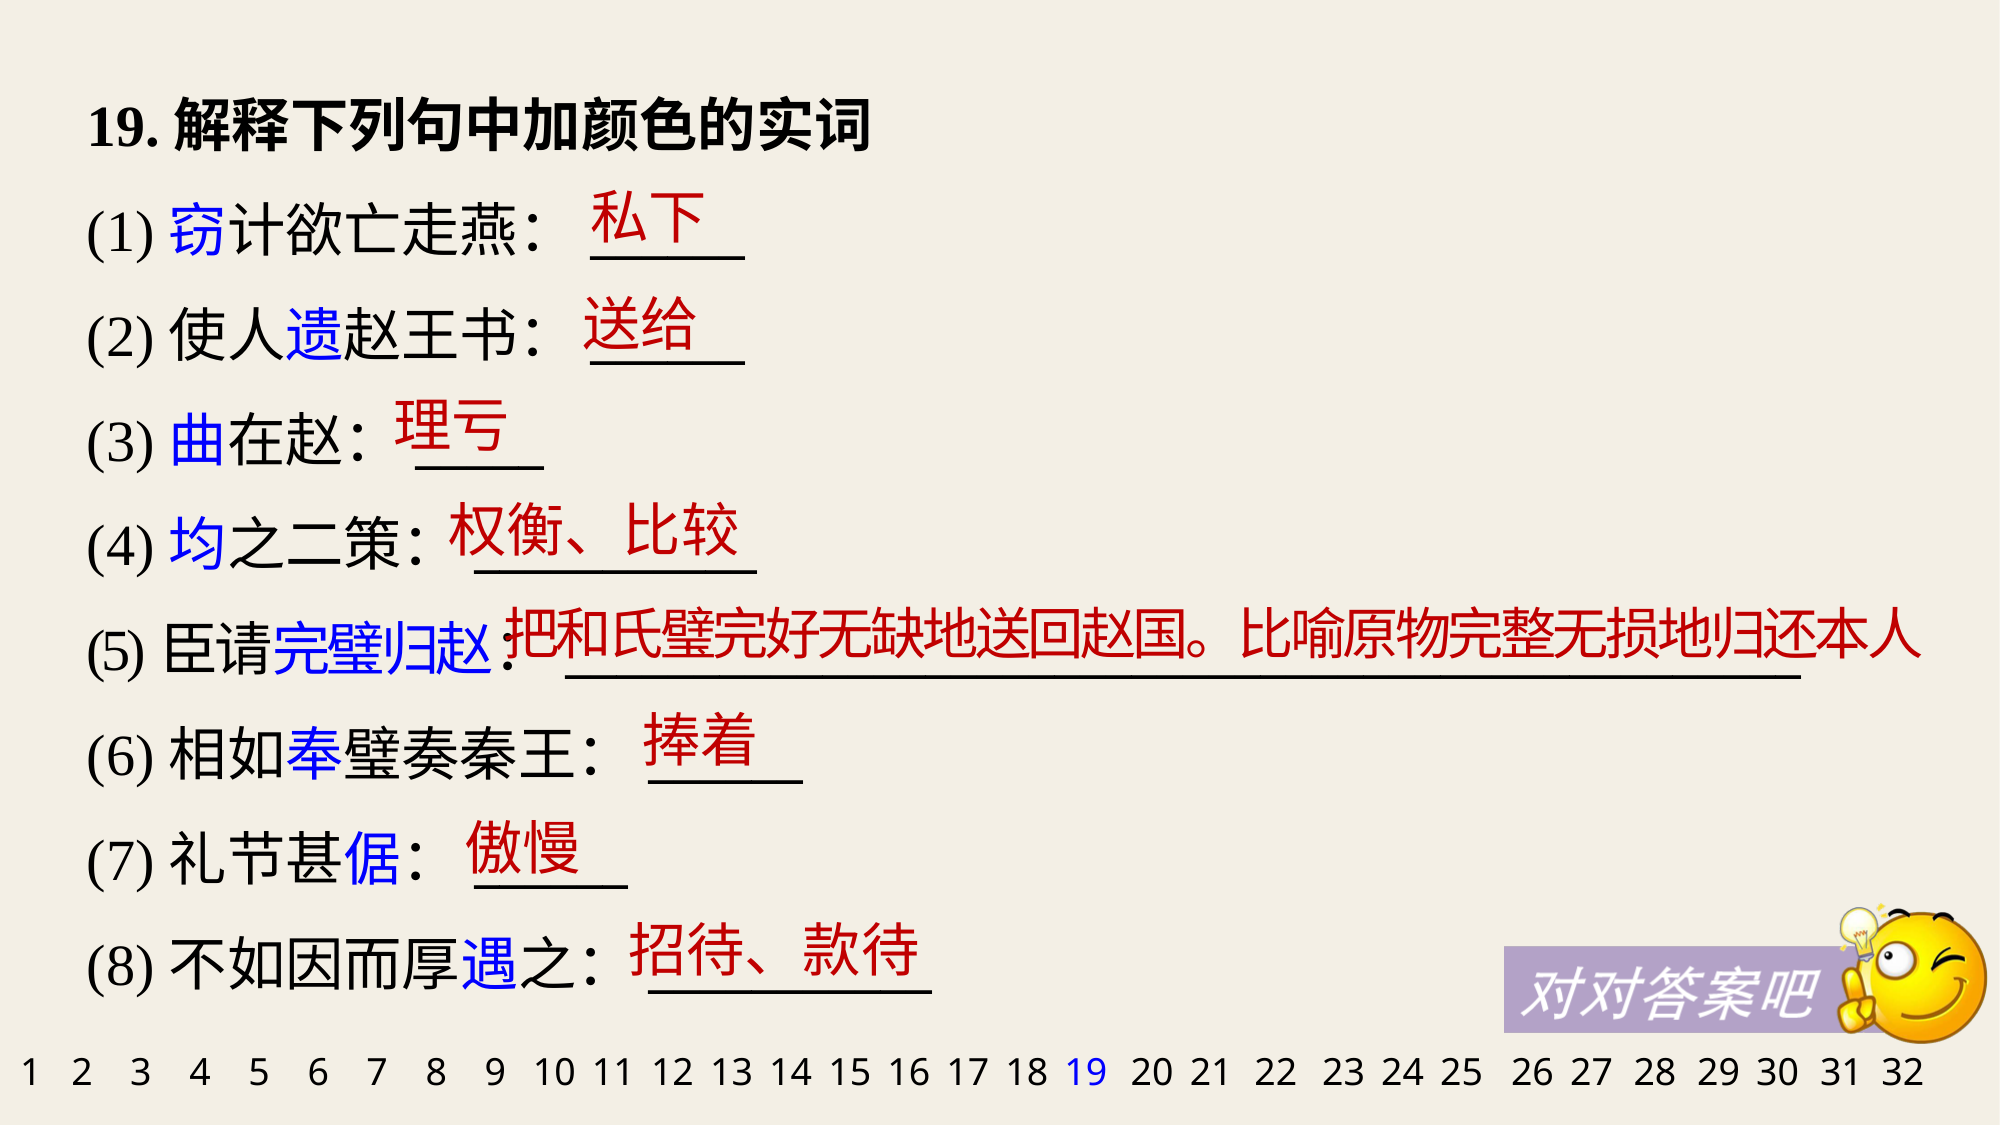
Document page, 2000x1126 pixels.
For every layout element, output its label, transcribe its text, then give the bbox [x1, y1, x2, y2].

text_box 1 [0, 1023, 49, 1118]
text_box 5 [226, 1023, 292, 1118]
text_box 8 [403, 1023, 462, 1118]
text_box 20 [1119, 1023, 1185, 1118]
text_box 3 [108, 1023, 167, 1118]
text_box 17 [935, 1023, 1001, 1118]
text_box 19 [1053, 1023, 1119, 1118]
text_box 11 [580, 1023, 640, 1118]
text_box 21 [1185, 1023, 1243, 1118]
text_box 16 [876, 1023, 935, 1118]
text_box 31 [1811, 1067, 1870, 1118]
text_box 理亏 [373, 336, 622, 469]
text_box 23 [1311, 1023, 1370, 1118]
text_box 6 [292, 1023, 344, 1118]
text_box 25 [1429, 1023, 1495, 1118]
text_box 18 [1001, 1023, 1053, 1118]
text_box 29 [1686, 1067, 1745, 1118]
text_box 32 [1870, 1067, 1936, 1118]
text_box 捧着 [622, 657, 859, 783]
text_box 私下 [569, 128, 802, 234]
text_box 14 [758, 1023, 817, 1118]
text_box 送给 [562, 234, 897, 367]
text_box 22 [1243, 1023, 1309, 1118]
text_box 28 [1622, 1067, 1686, 1118]
text_box 2 [49, 1023, 108, 1118]
text_box 10 [521, 1023, 580, 1118]
text_box 19.解释下列句中加颜色的实词 (1)窃计欲亡走燕：______ (2)使人遗赵王书：______ (3)曲在赵：_____ (4)均之二策：___________ (5)臣请完璧归赵：________________________________________________ (6)相如奉璧奏秦王：______ (7)礼节甚倨：______ (8)不如因而厚遇之：___________ [66, 42, 1957, 1008]
text_box 15 [817, 1023, 876, 1118]
text_box 7 [344, 1023, 403, 1118]
text_box 招待、款待 [608, 861, 986, 993]
text_box 30 [1745, 1067, 1811, 1118]
text_box 13 [705, 1023, 758, 1118]
text_box 9 [462, 1023, 521, 1118]
text_box 12 [640, 1023, 705, 1118]
text_box 权衡、比较 [428, 440, 870, 573]
text_box 傲慢 [444, 766, 681, 892]
text_box 4 [167, 1023, 226, 1118]
text_box 26 [1500, 1067, 1559, 1118]
text_box 把和氏璧完好无缺地送回赵国。比喻原物完整无损地归还本人 [483, 548, 1957, 677]
text_box 27 [1559, 1067, 1622, 1118]
picture [1483, 902, 1988, 1059]
text_box 24 [1370, 1023, 1429, 1118]
